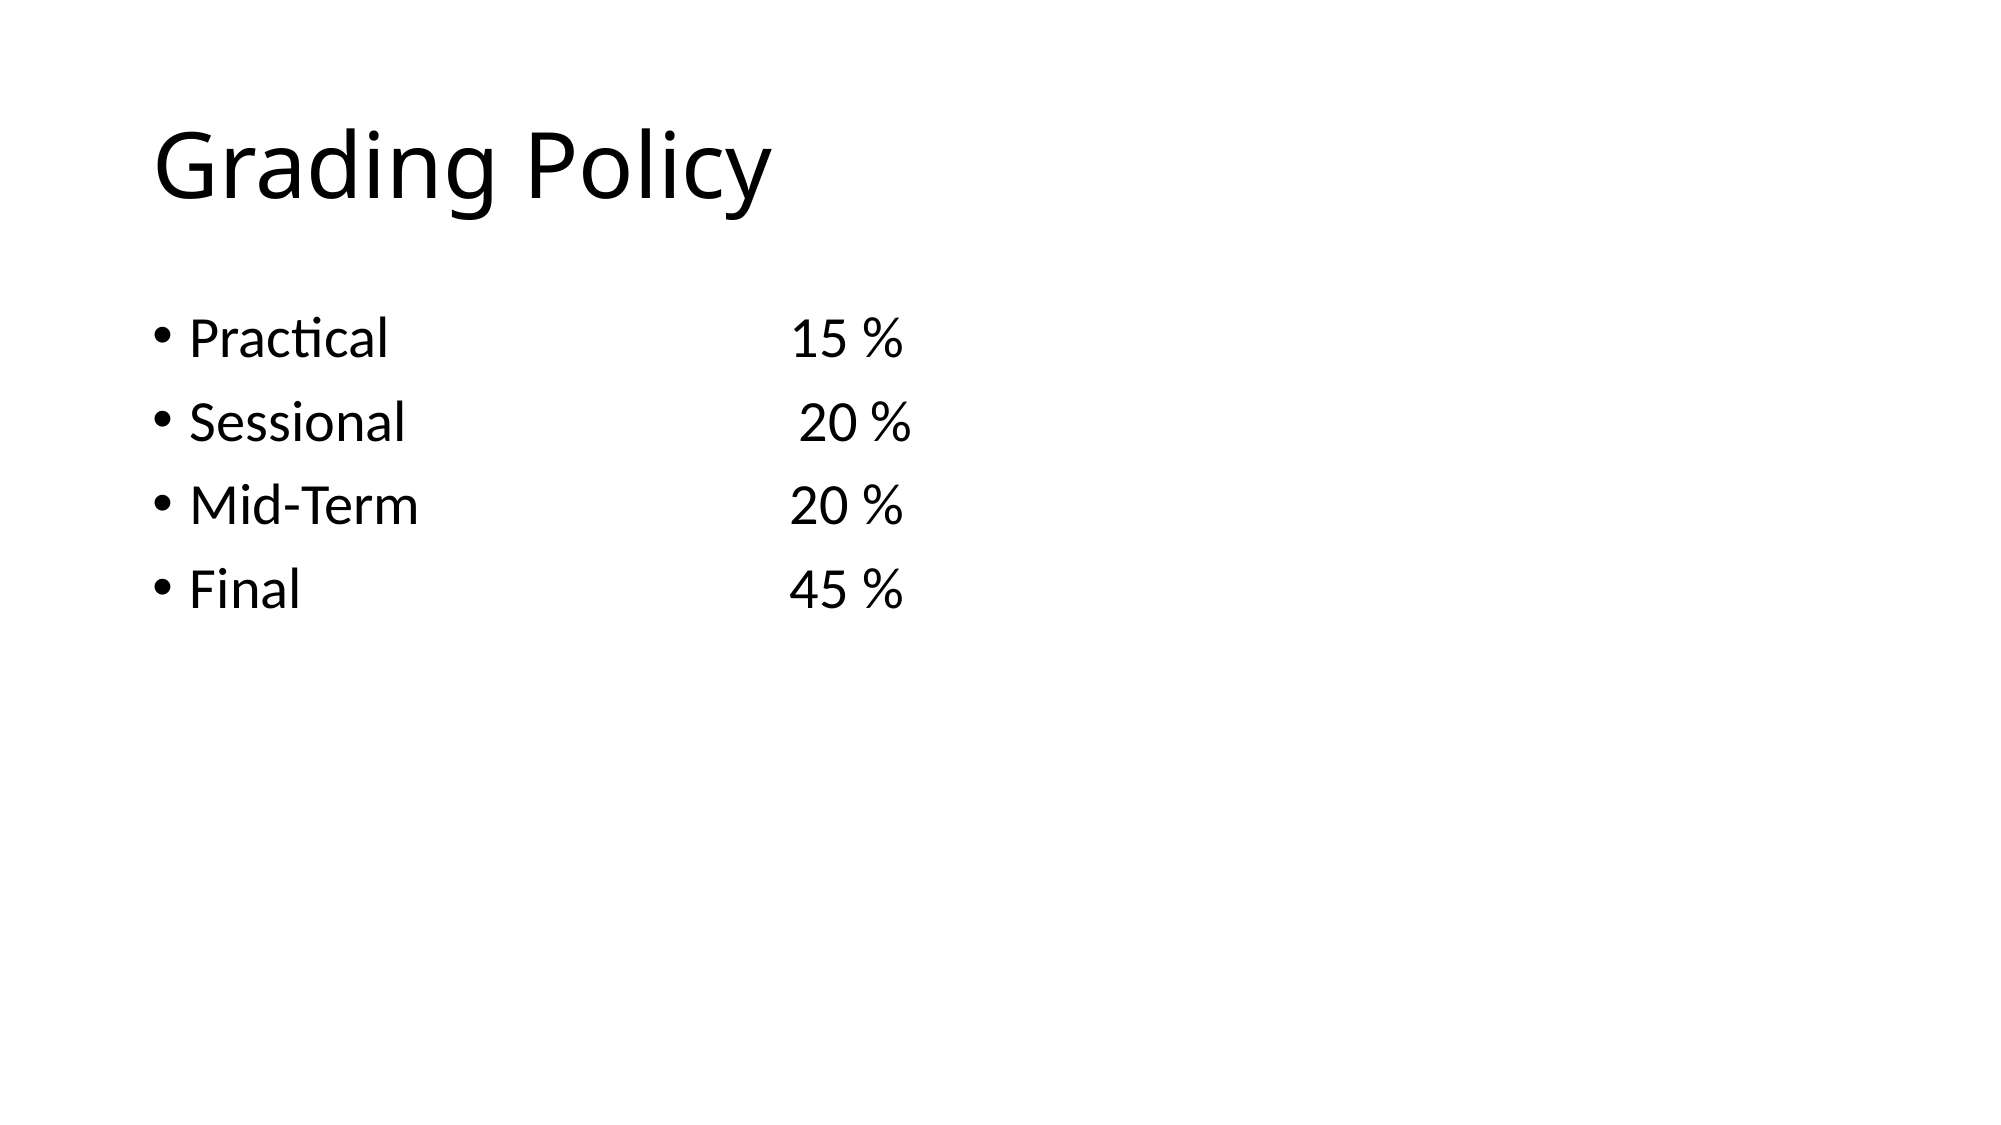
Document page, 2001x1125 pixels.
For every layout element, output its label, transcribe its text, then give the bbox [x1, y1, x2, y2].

title Grading Policy [137, 59, 1863, 278]
list Practical 15 % Sessional 20 % Mid-Term 20 % Final 45 % [137, 299, 1863, 1014]
